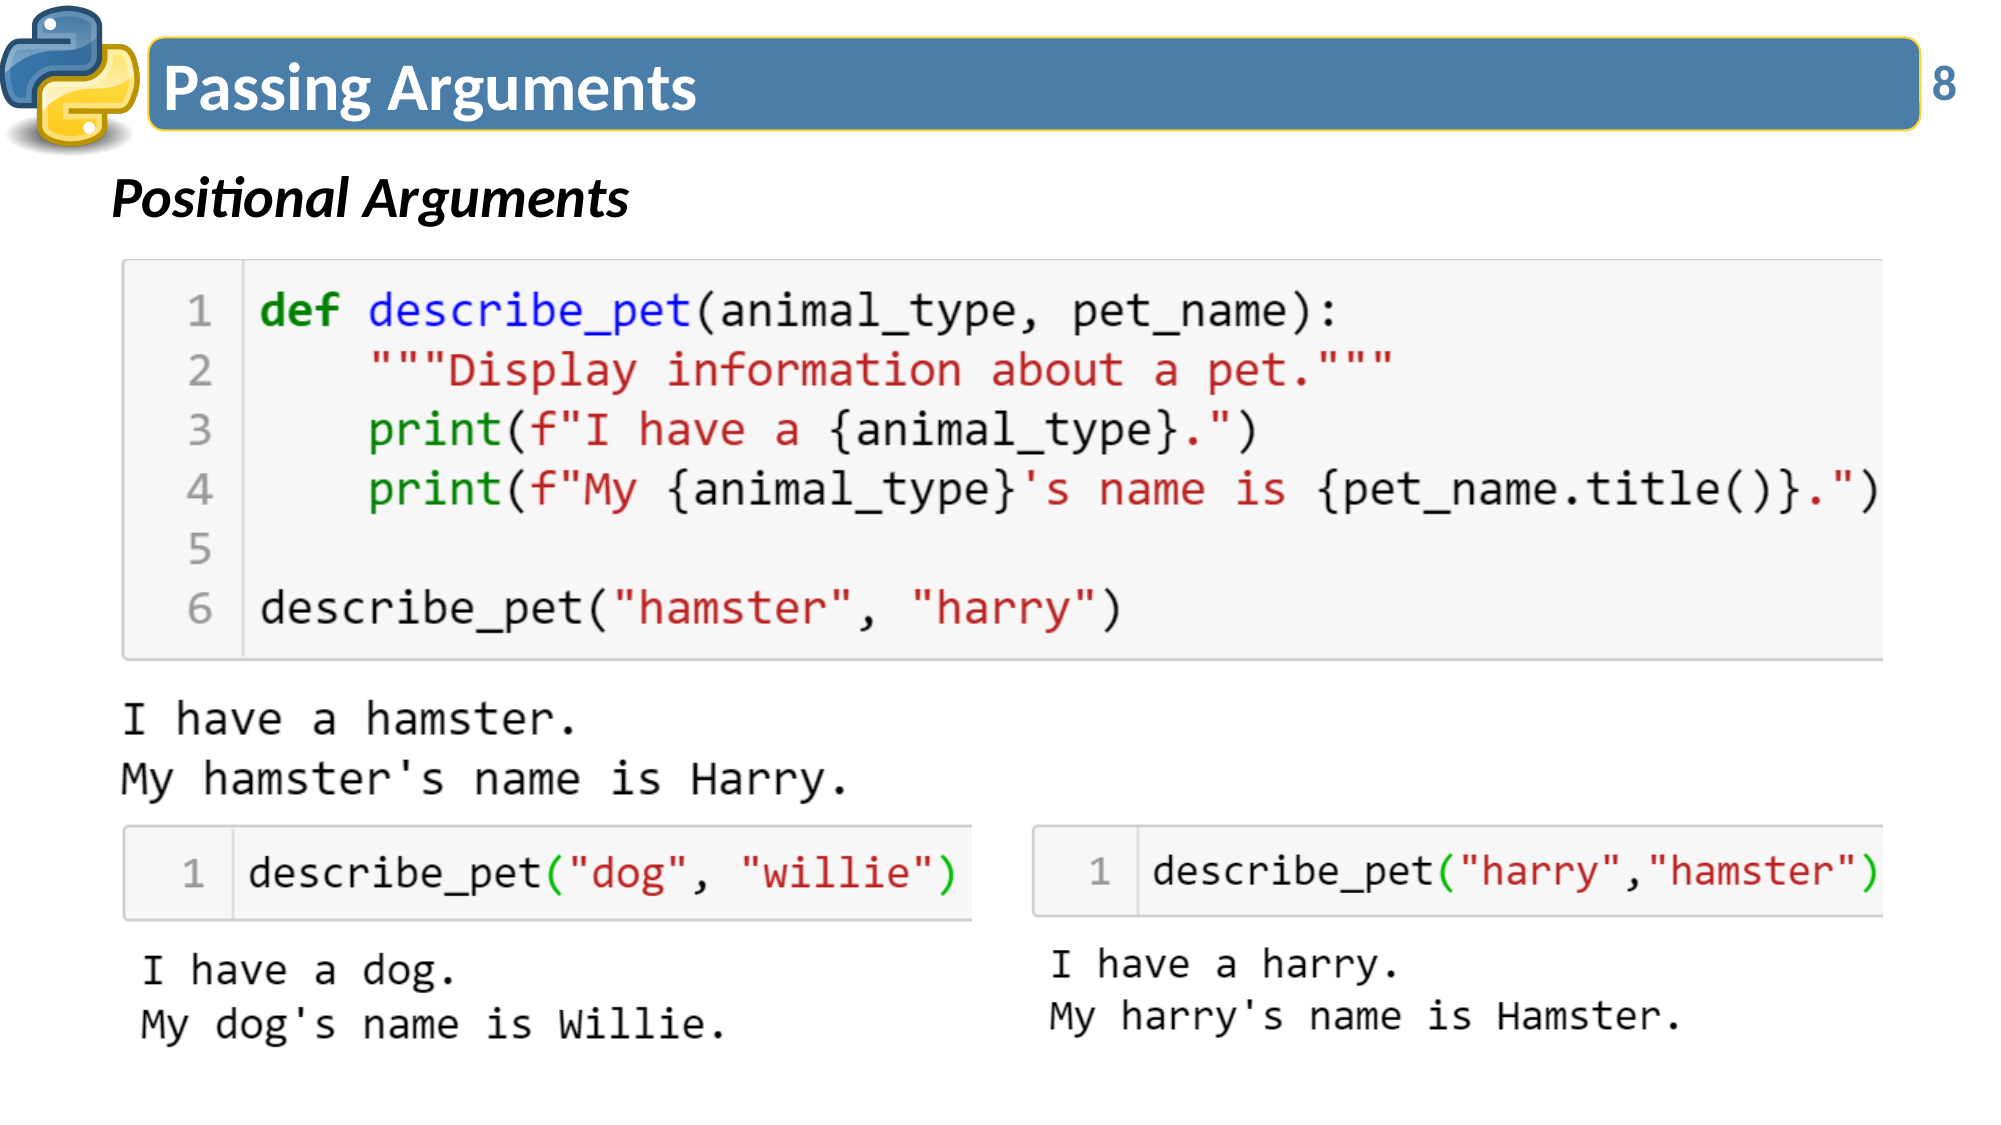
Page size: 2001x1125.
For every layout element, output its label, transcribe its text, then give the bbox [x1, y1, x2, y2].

slide_number 8 [1917, 43, 2000, 131]
picture [0, 2, 149, 160]
picture [1028, 822, 1883, 1046]
picture [96, 686, 972, 1060]
list Positional Arguments [96, 159, 781, 250]
title Passing Arguments [148, 43, 1932, 133]
picture [117, 259, 1883, 663]
